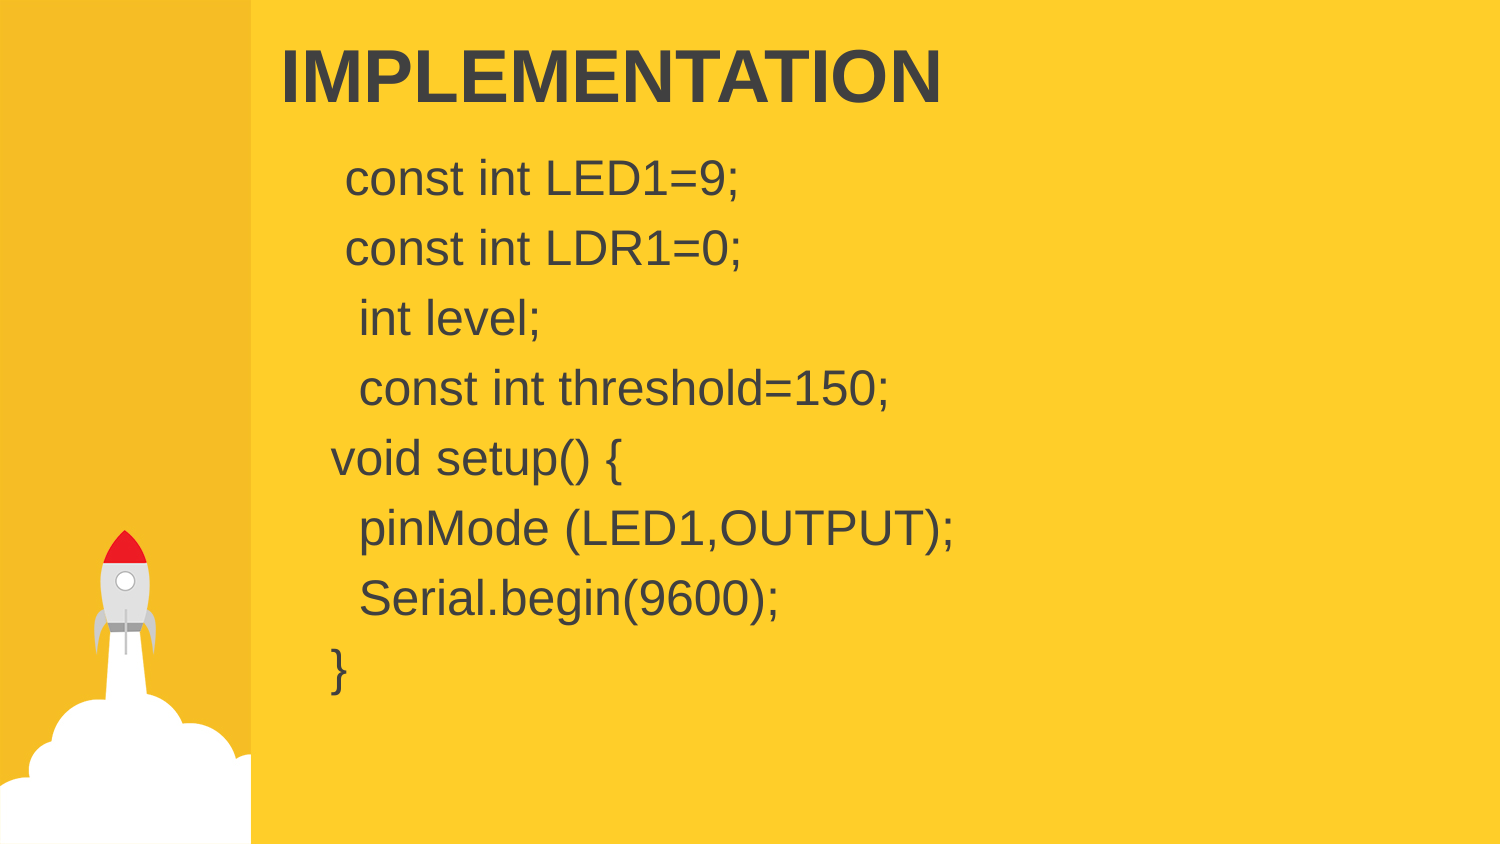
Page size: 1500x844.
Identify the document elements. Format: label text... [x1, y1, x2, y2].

picture [0, 0, 1500, 844]
list const int LED1=9; const int LDR1=0; int level; const int threshold=150; void setup() { pinMode (LED1,OUTPUT); Serial.begin(9600); } [265, 138, 1447, 765]
title IMPLEMENTATION [265, 0, 1500, 146]
